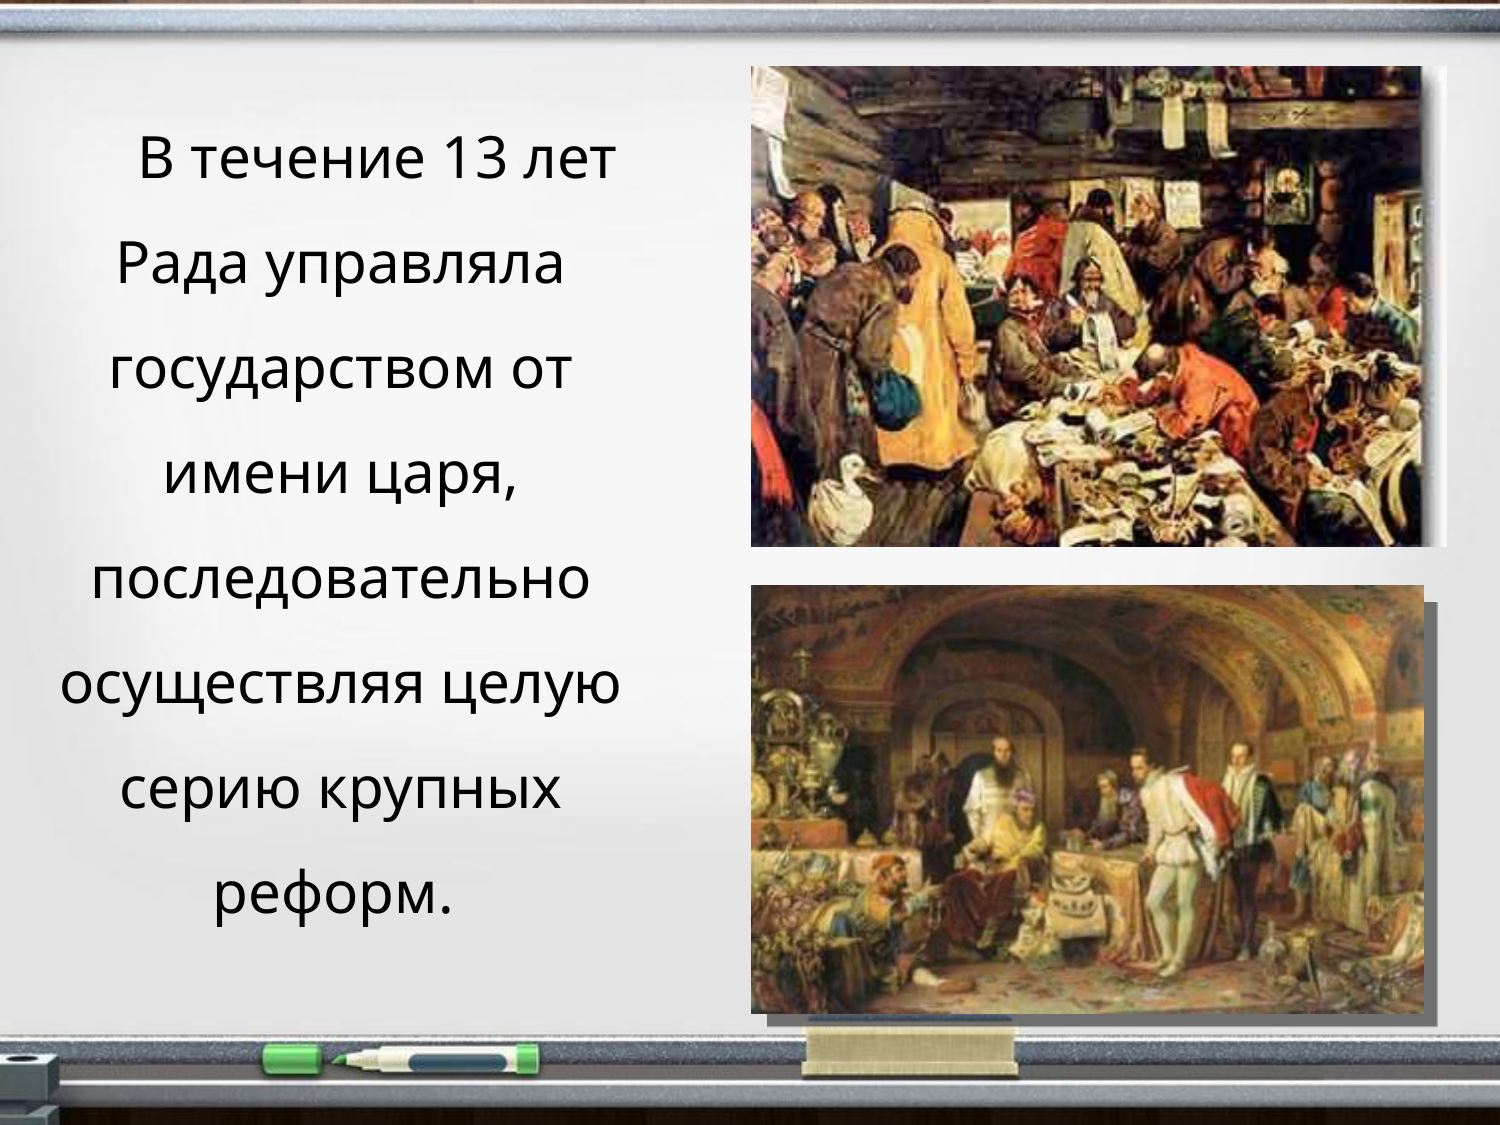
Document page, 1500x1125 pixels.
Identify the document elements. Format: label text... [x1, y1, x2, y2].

picture [0, 0, 1500, 1125]
text_box В течение 13 лет Рада управляла государством от имени царя, последовательно осуществляя целую серию крупных реформ. [29, 78, 653, 933]
